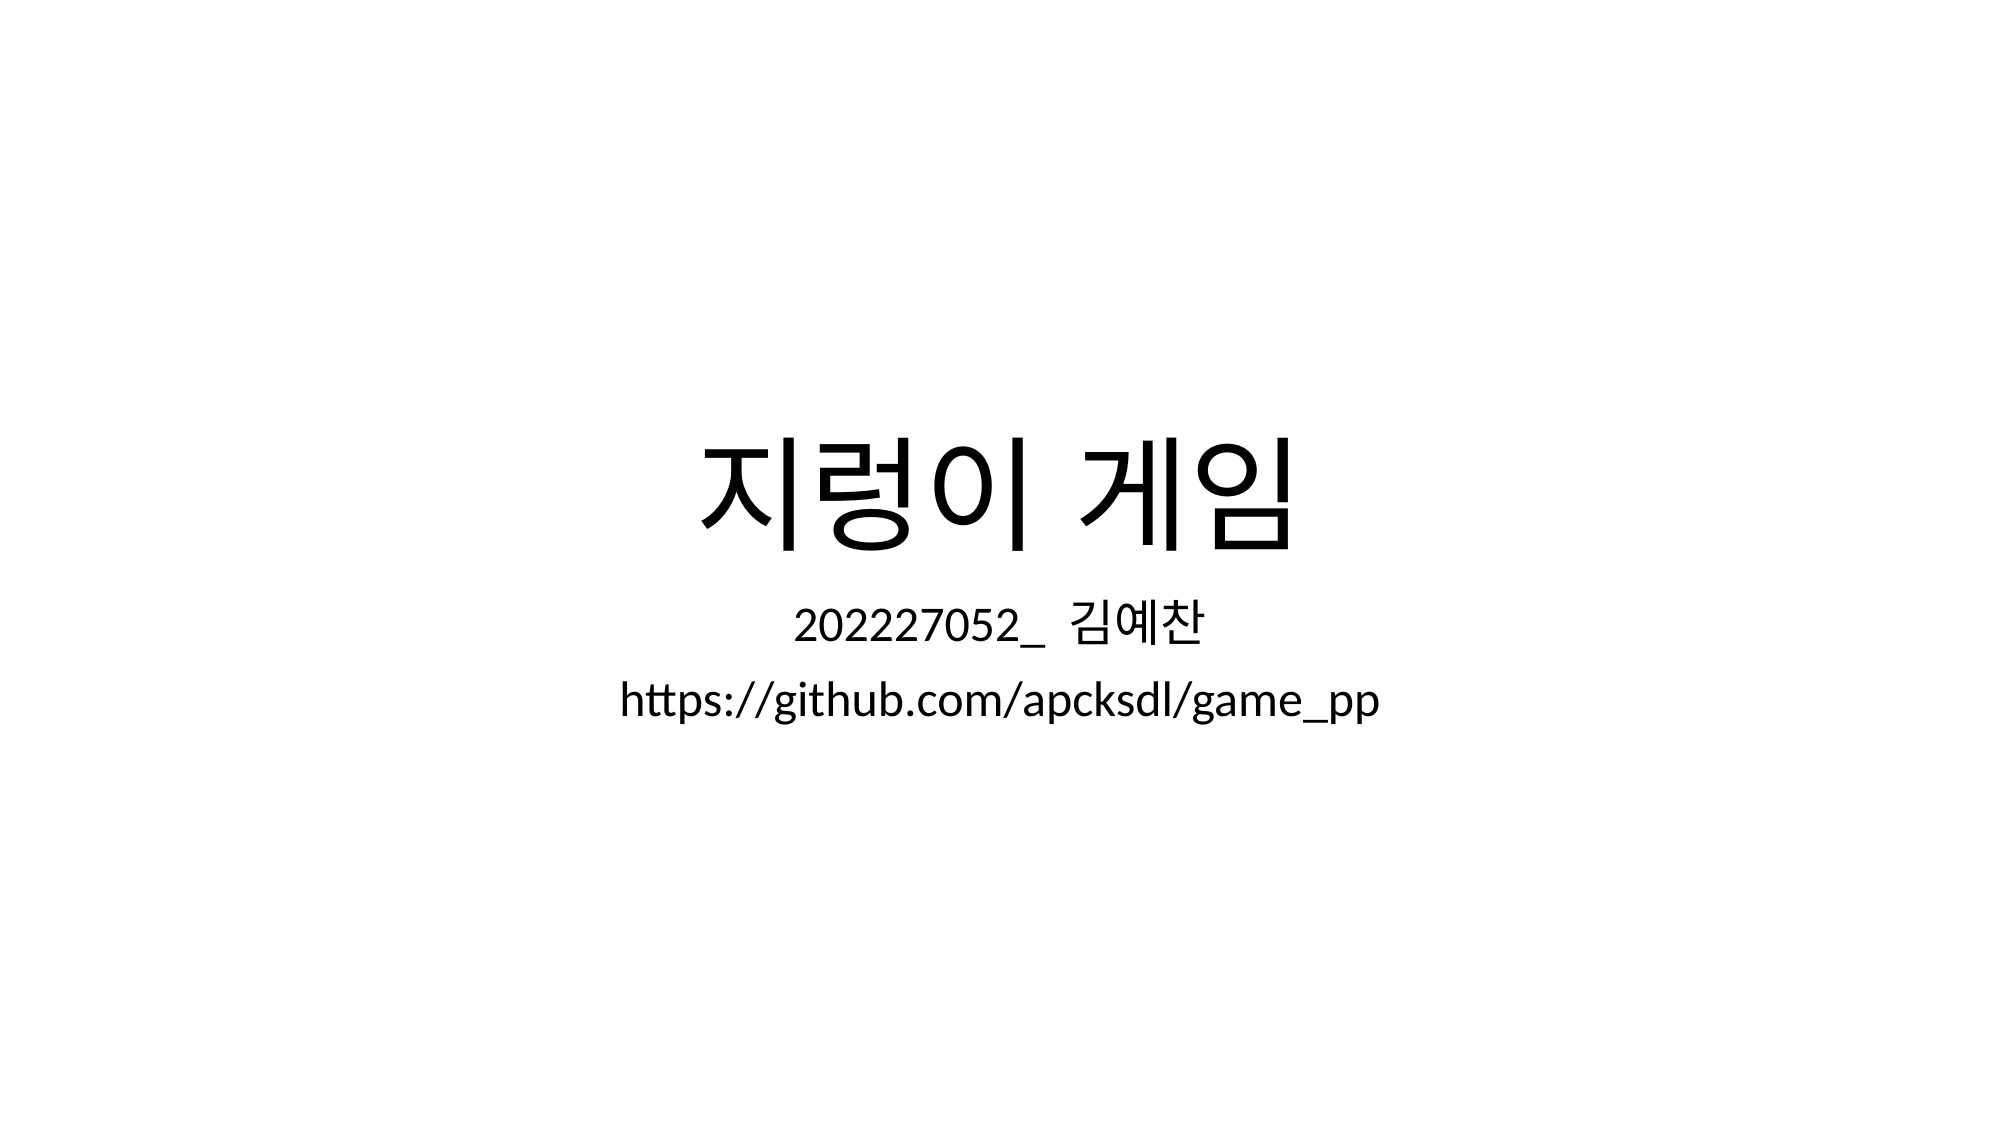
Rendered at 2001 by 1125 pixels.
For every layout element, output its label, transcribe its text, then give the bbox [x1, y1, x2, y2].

title 지렁이 게임 [249, 184, 1750, 576]
subtitle 202227052_ 김예찬 https://github.com/apcksdl/game_pp [249, 590, 1750, 863]
